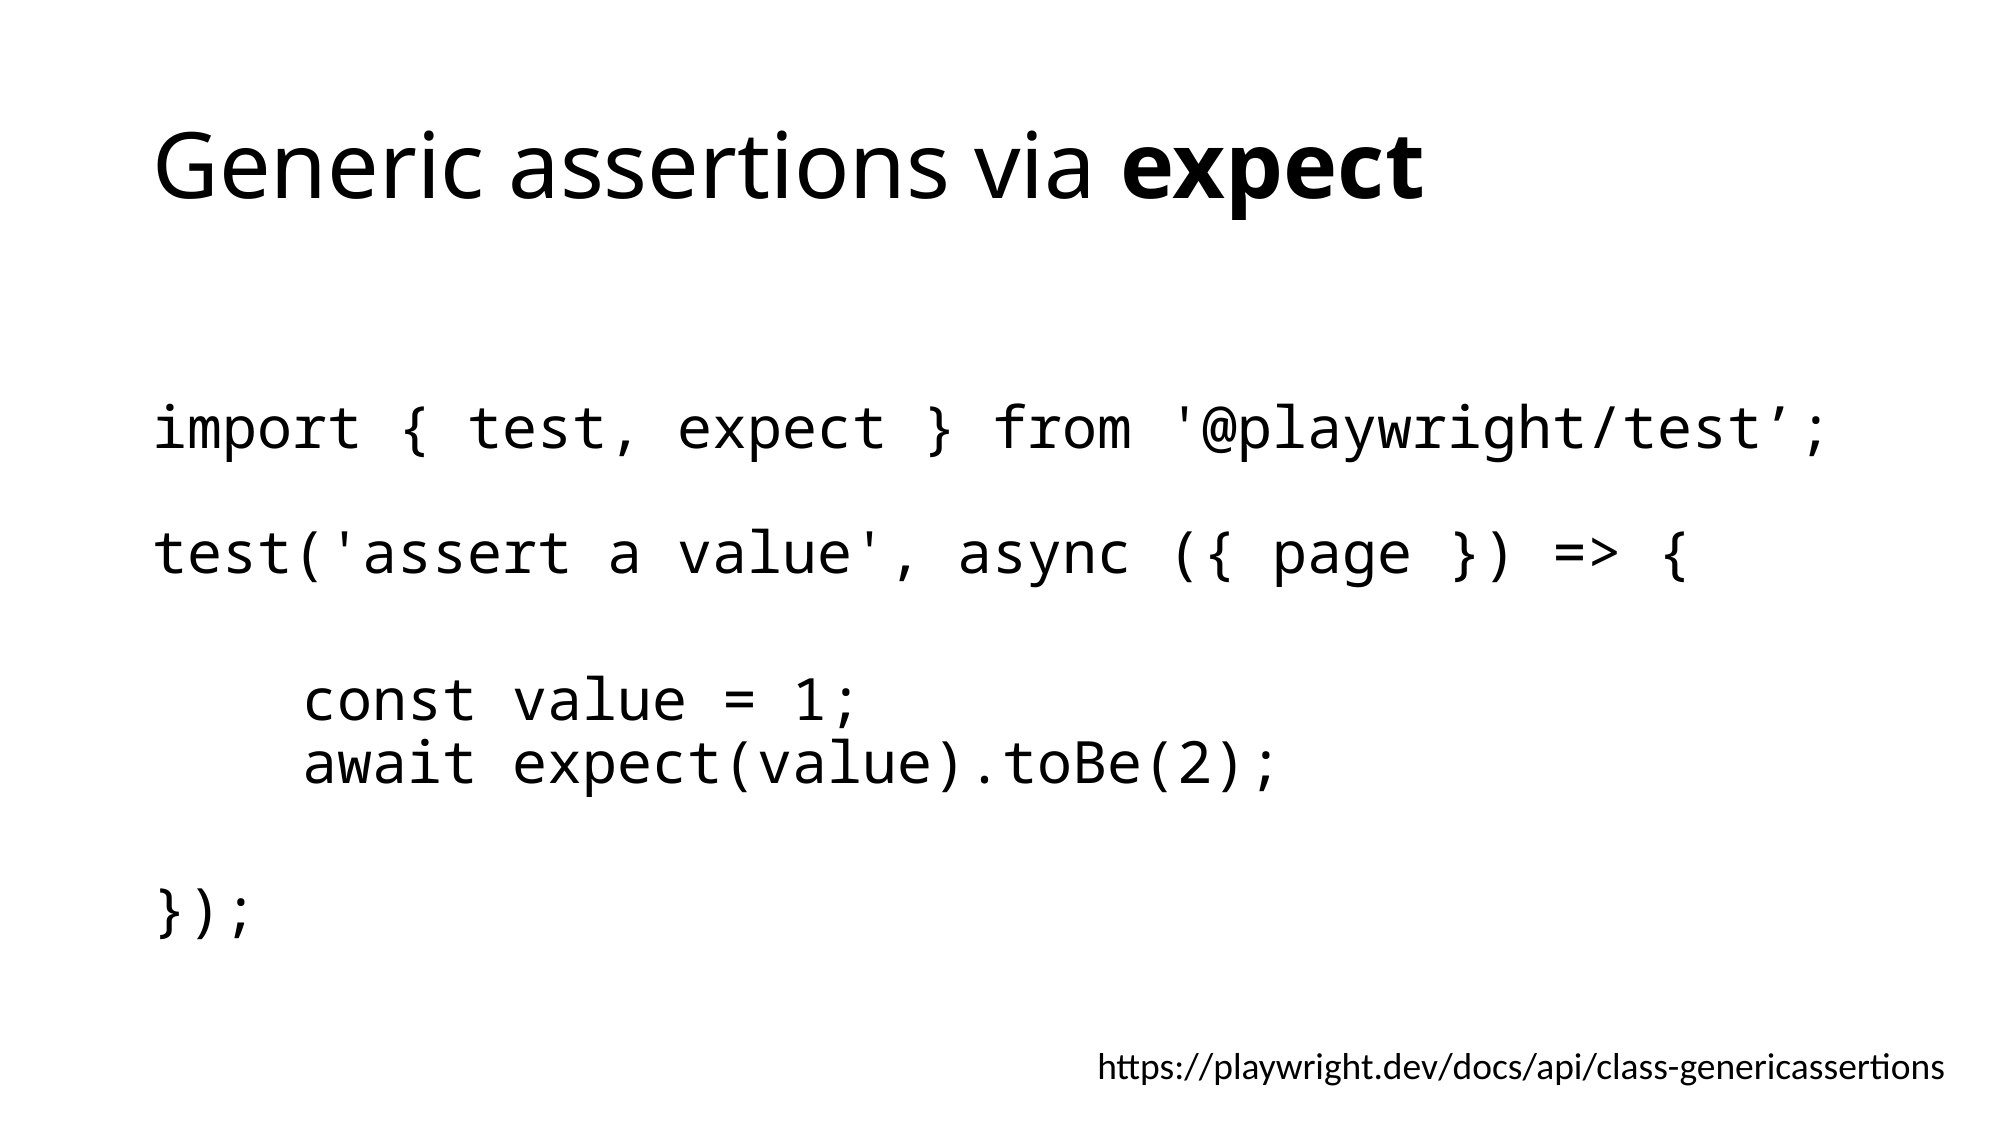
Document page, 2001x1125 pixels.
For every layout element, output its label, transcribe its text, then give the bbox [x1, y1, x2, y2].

title Generic assertions via expect [137, 59, 1863, 278]
text_box https://playwright.dev/docs/api/class-genericassertions [1082, 1034, 2000, 1095]
list import { test, expect } from '@playwright/test’; test('assert a value', async ({ page }) => { const value = 1; await expect(value).toBe(2); }); [137, 299, 1863, 1014]
